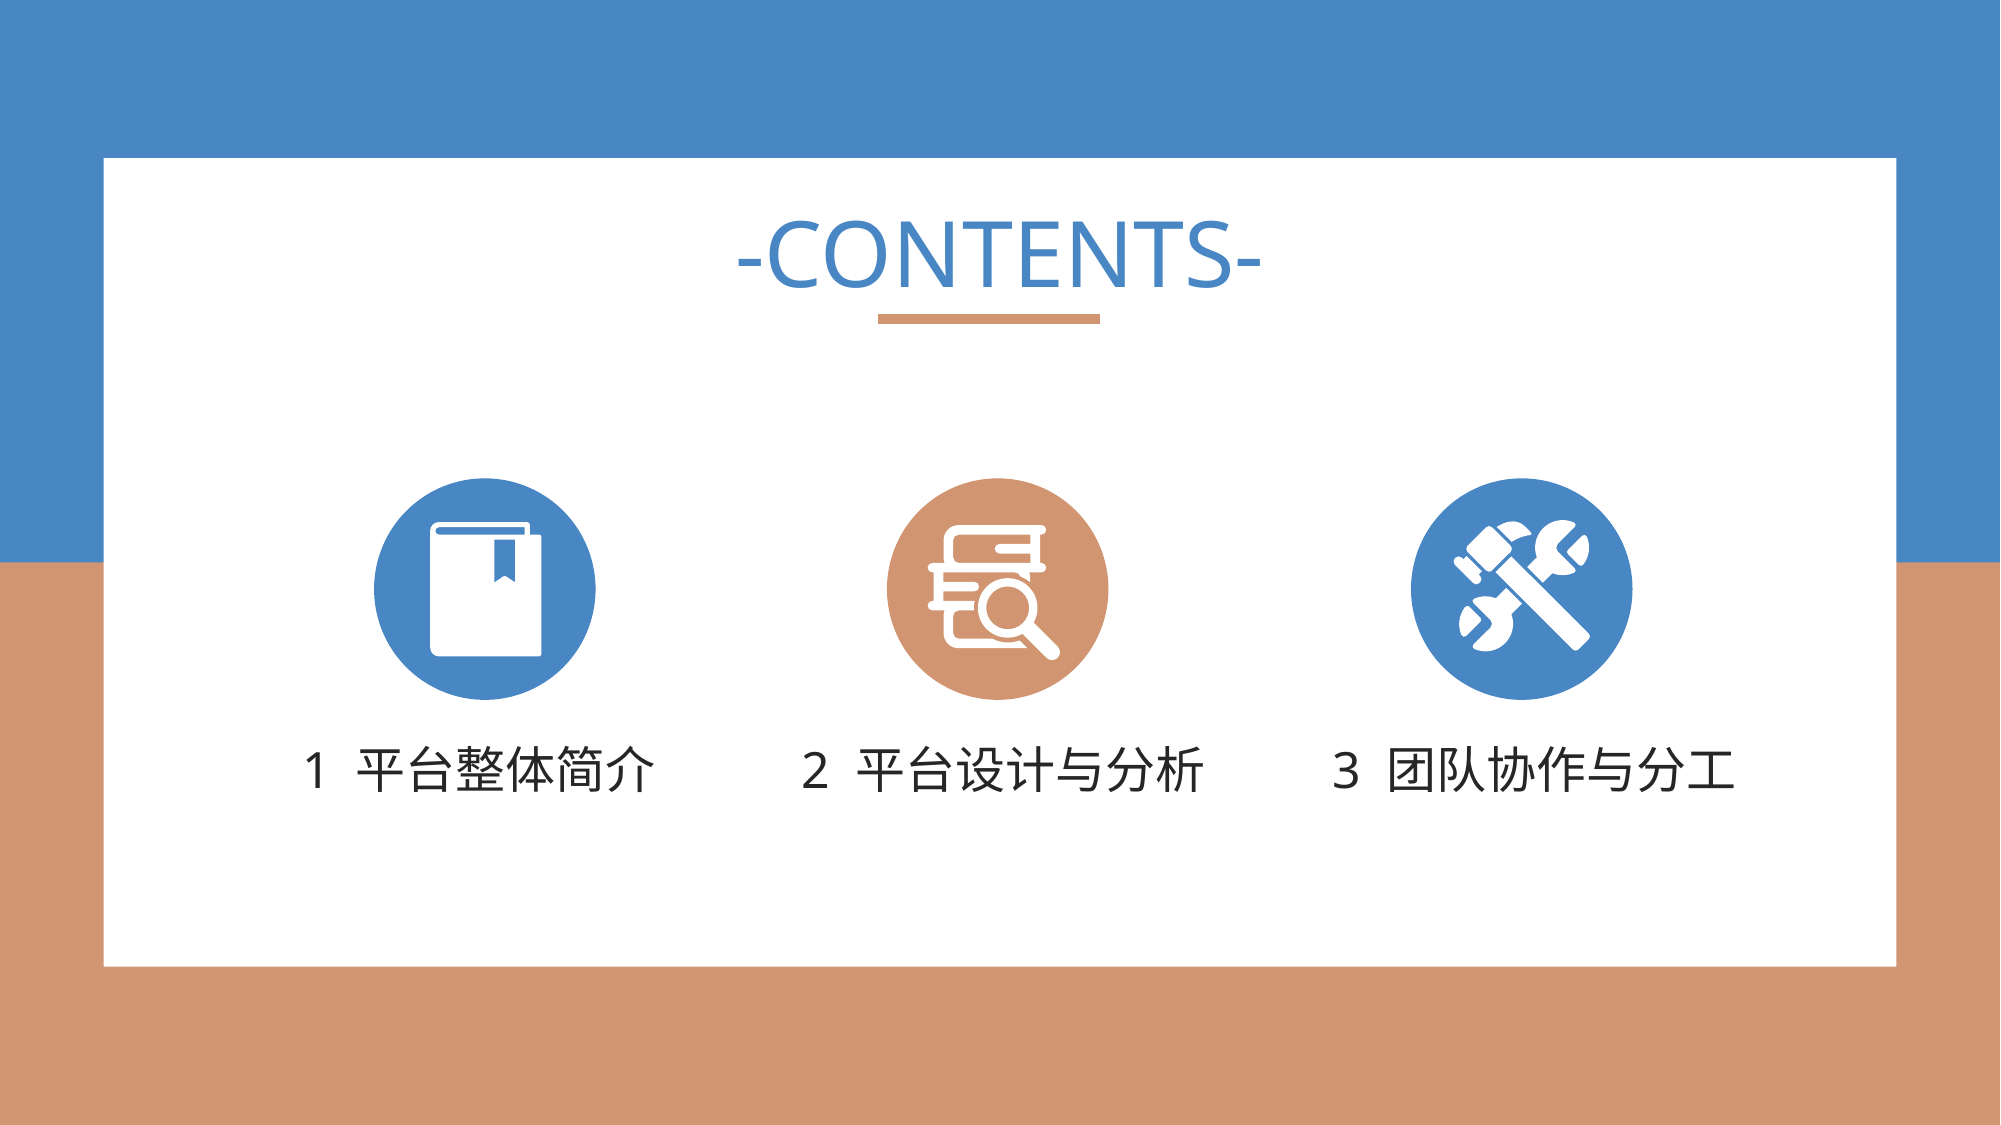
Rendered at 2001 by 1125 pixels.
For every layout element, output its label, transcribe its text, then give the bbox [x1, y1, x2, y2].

text_box [885, 477, 1110, 701]
text_box [1459, 605, 1482, 637]
text_box [927, 525, 1047, 649]
text_box [1409, 477, 1634, 701]
text_box [1495, 556, 1590, 651]
text_box [1472, 587, 1523, 652]
text_box 2 平台设计与分析 [781, 731, 1225, 807]
text_box [1466, 526, 1512, 572]
text_box [1496, 521, 1532, 542]
text_box [1567, 534, 1590, 566]
text_box [430, 522, 542, 657]
text_box -CONTENTS- [686, 188, 1314, 313]
text_box [1453, 556, 1482, 585]
text_box [1527, 520, 1576, 583]
text_box [102, 157, 1897, 968]
text_box 1 平台整体简介 [285, 731, 685, 807]
text_box [373, 477, 597, 701]
text_box 3 团队协作与分工 [1313, 731, 1756, 807]
text_box [977, 578, 1060, 661]
